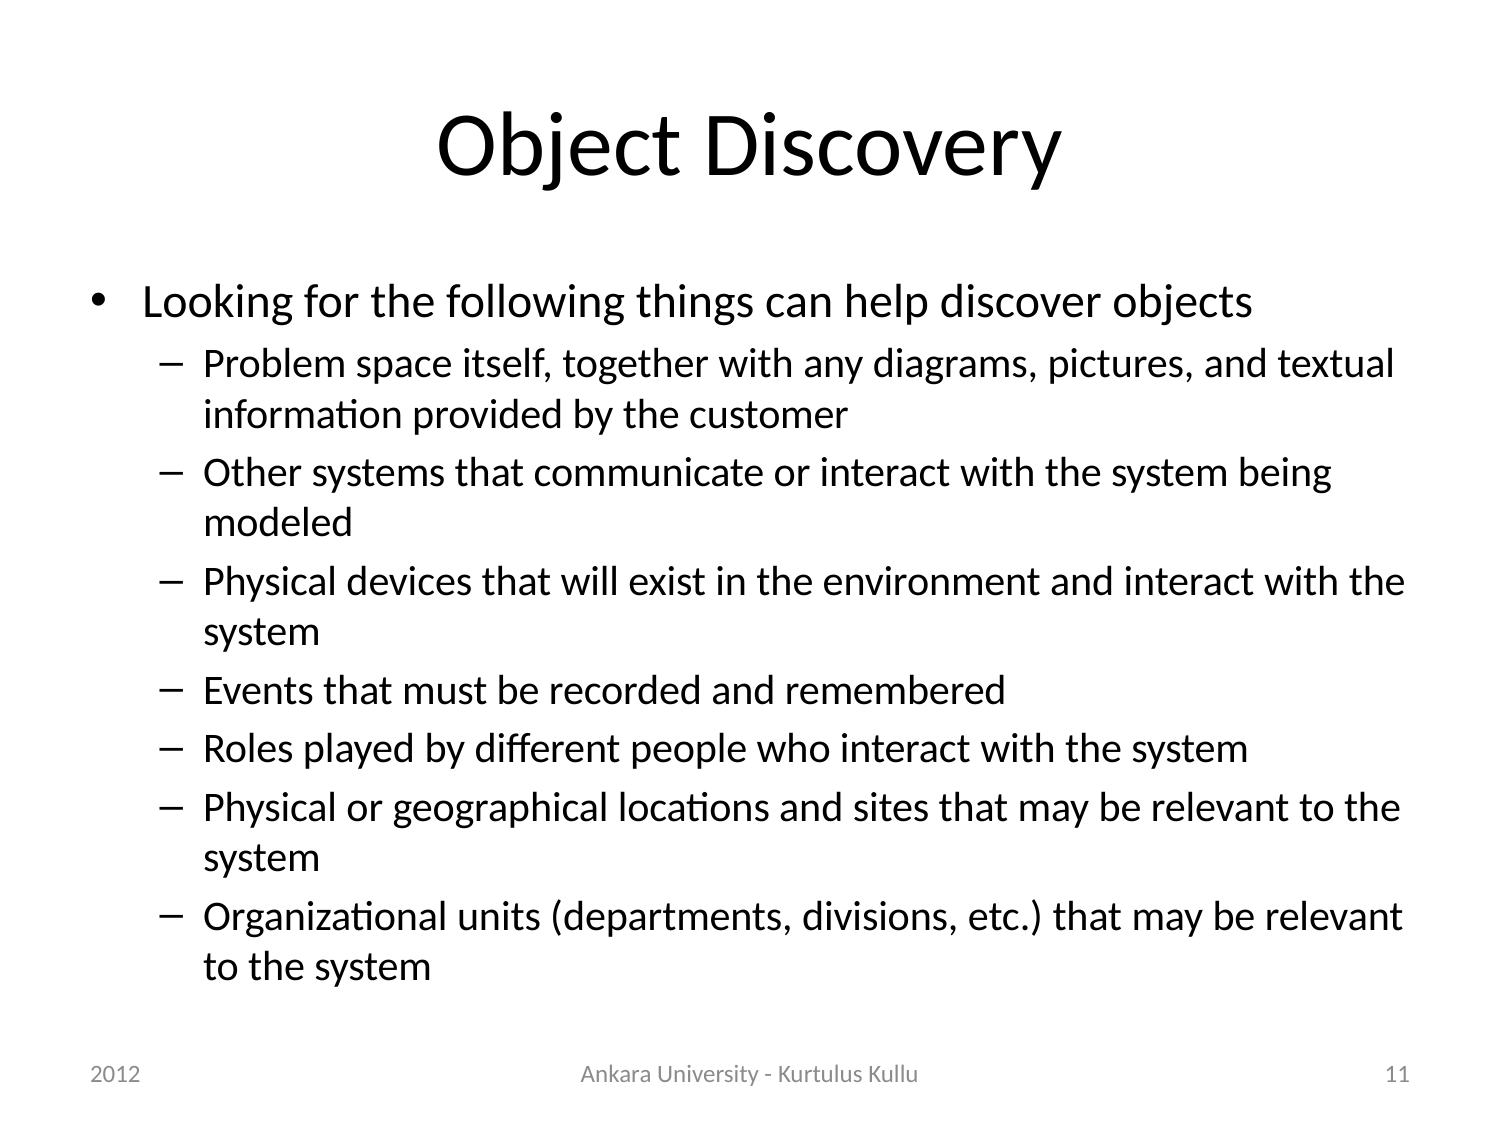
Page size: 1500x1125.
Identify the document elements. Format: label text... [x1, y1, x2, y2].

footer Ankara University - Kurtulus Kullu [512, 1042, 988, 1103]
title Object Discovery [75, 45, 1425, 233]
list Looking for the following things can help discover objects Problem space itself, together with any diagrams, pictures, and textual information provided by the customer Other systems that communicate or interact with the system being modeled Physical devices that will exist in the environment and interact with the system Events that must be recorded and remembered Roles played by different people who interact with the system Physical or geographical locations and sites that may be relevant to the system Organizational units (departments, divisions, etc.) that may be relevant to the system [75, 262, 1425, 1005]
slide_number 11 [1074, 1042, 1425, 1103]
slide_number 2012 [75, 1042, 425, 1103]
